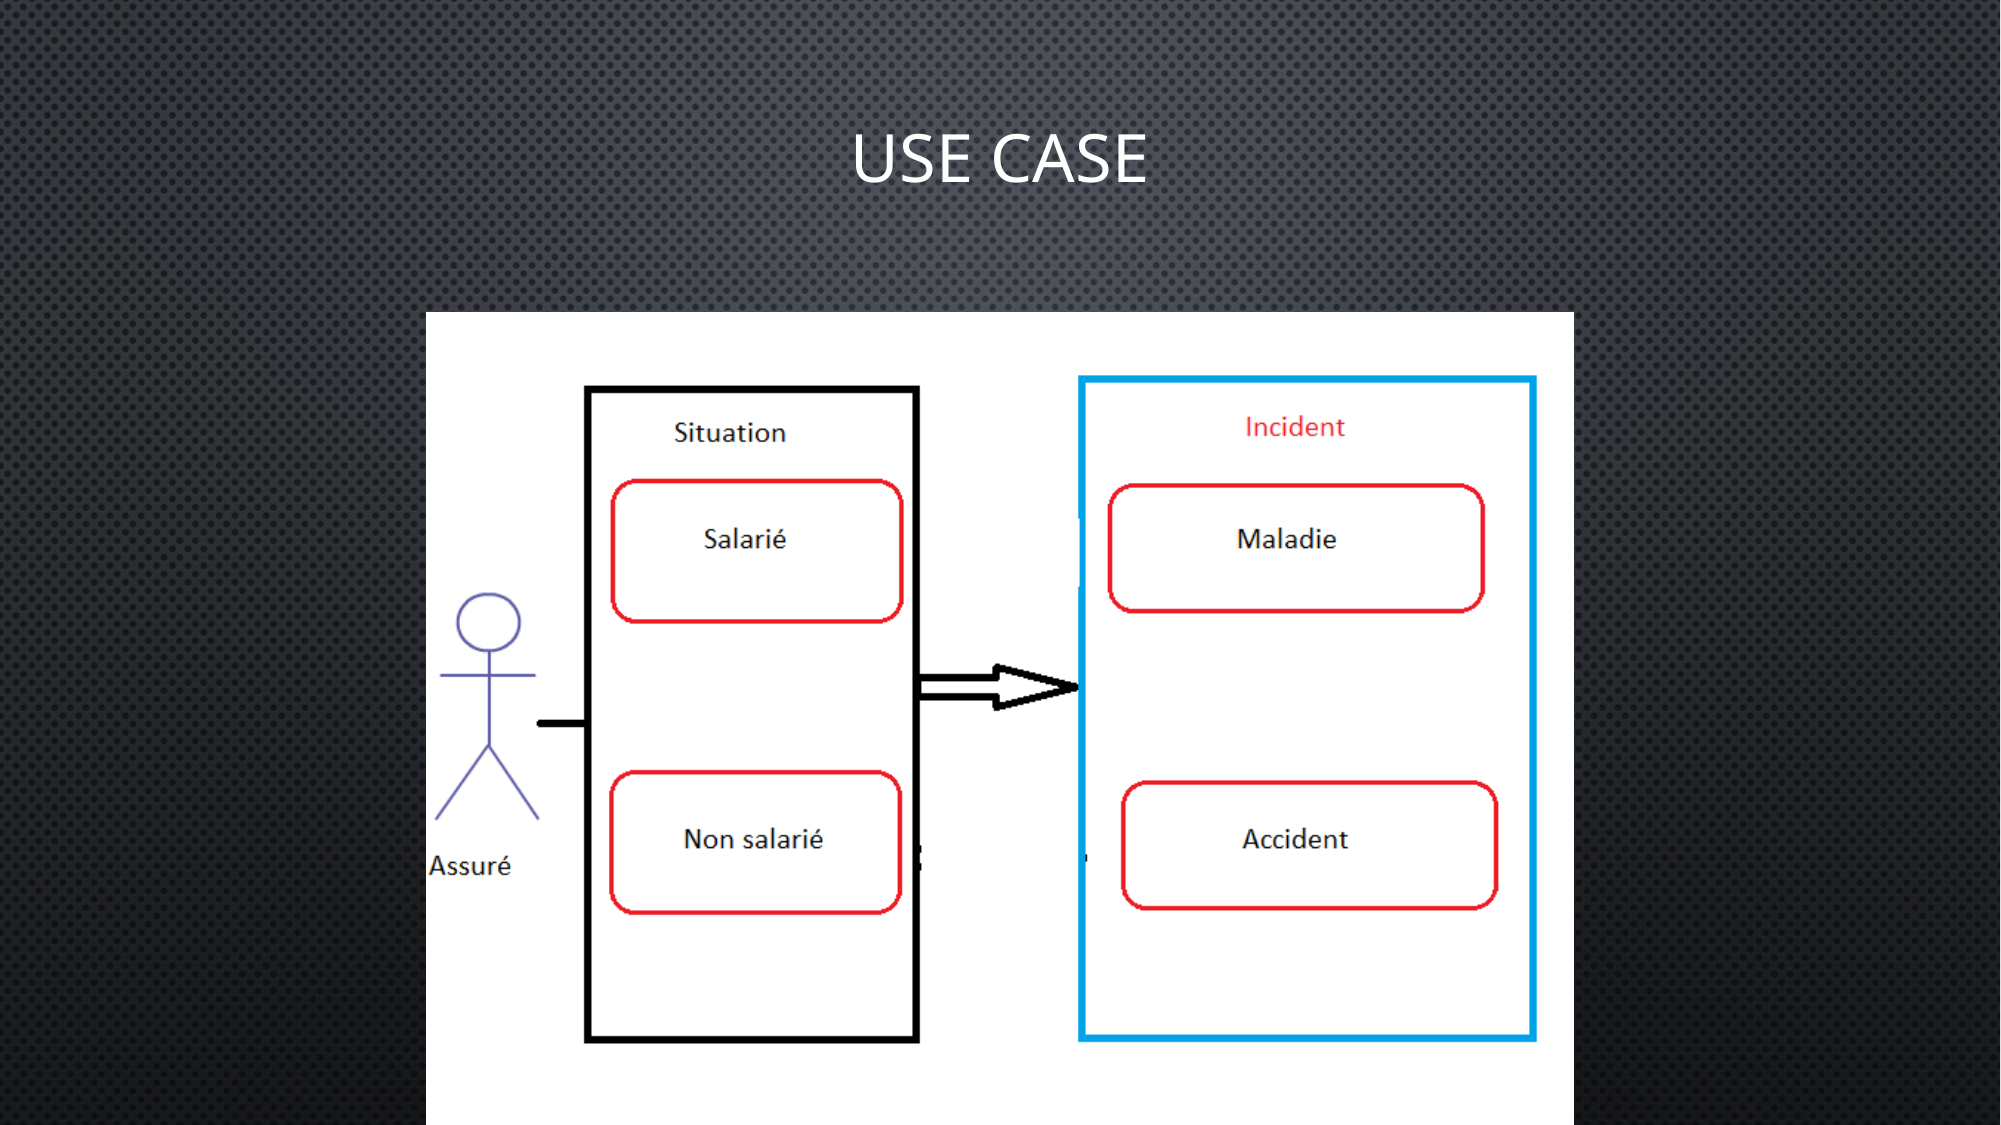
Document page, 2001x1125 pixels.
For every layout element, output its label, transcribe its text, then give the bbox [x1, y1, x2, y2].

title USE CASE [0, 0, 2000, 313]
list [426, 312, 1574, 1125]
